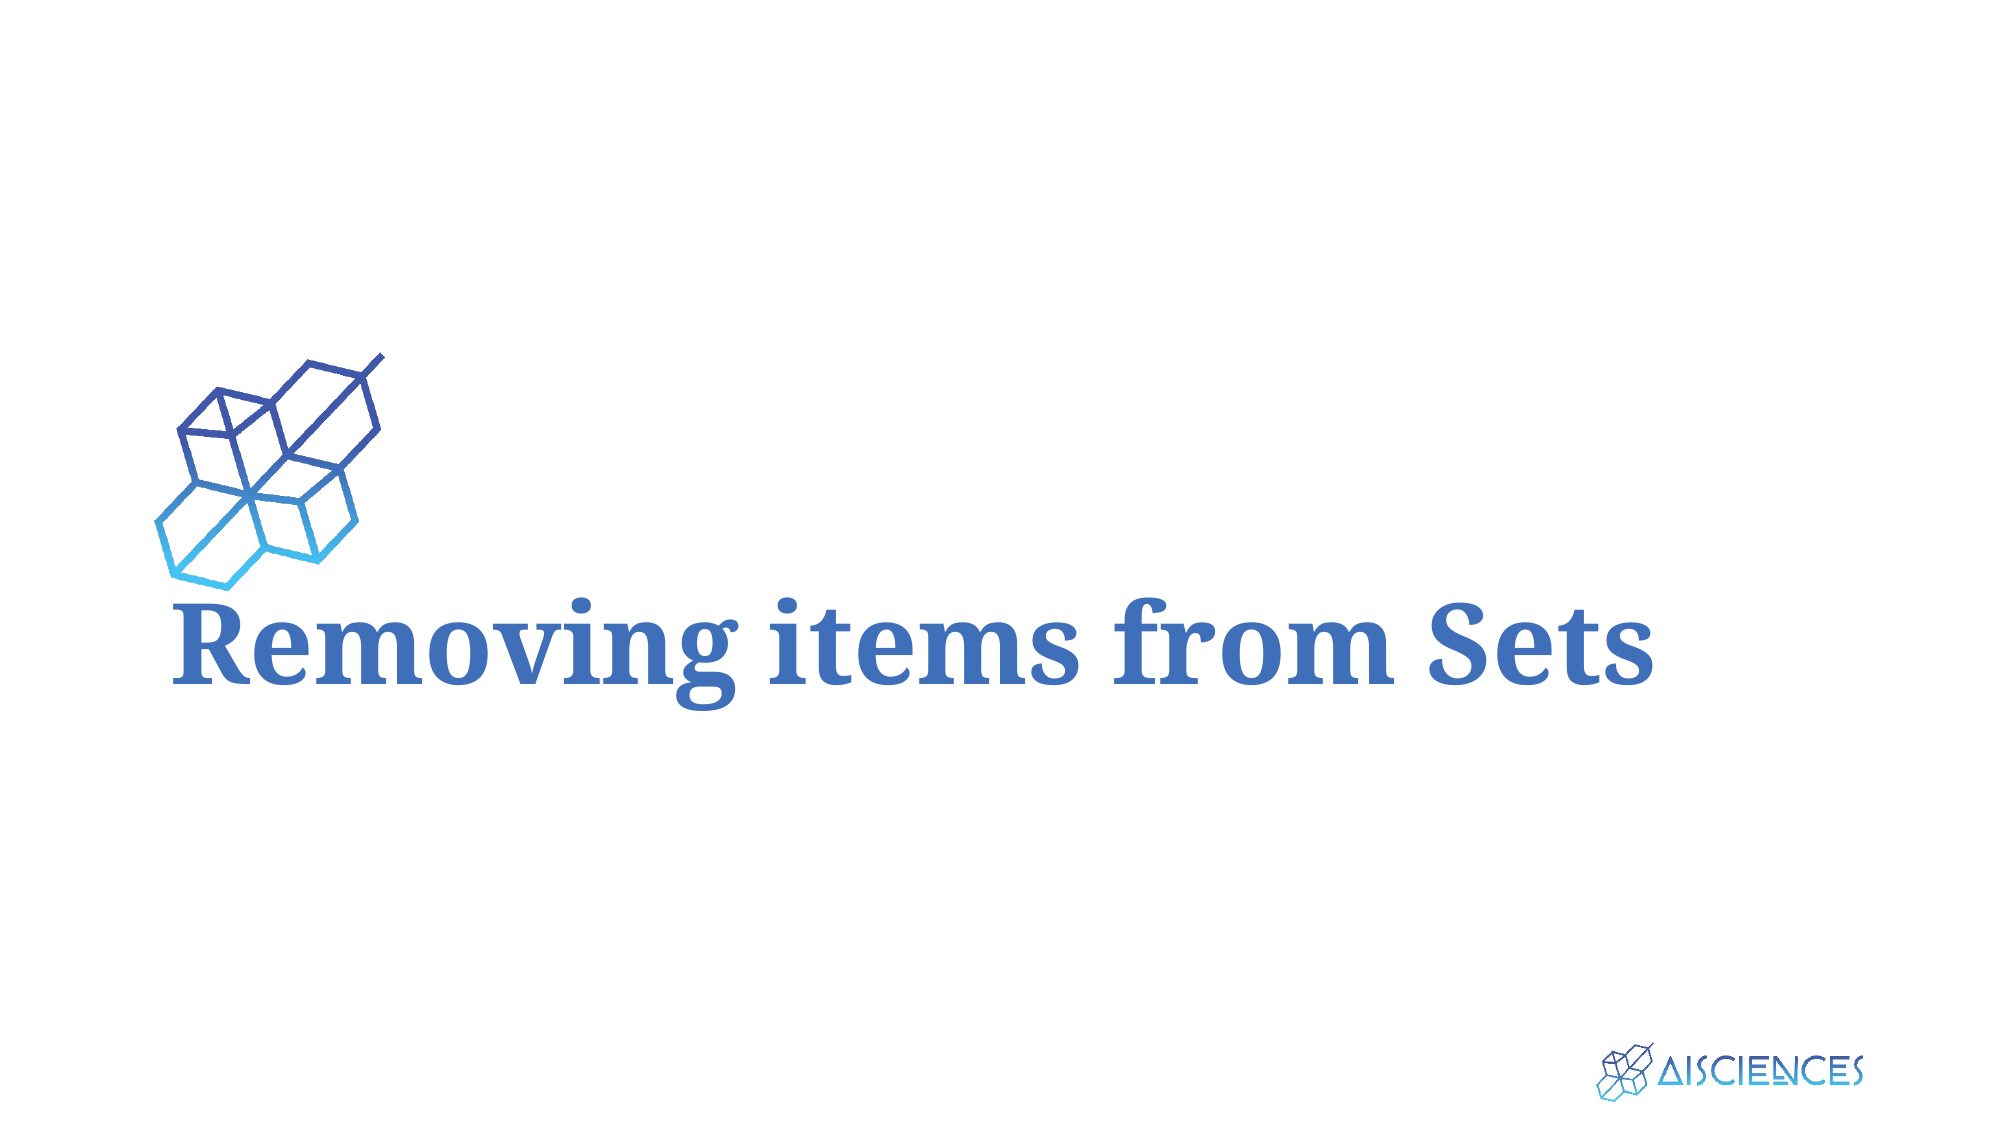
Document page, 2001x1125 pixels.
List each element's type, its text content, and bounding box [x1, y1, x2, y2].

title Removing items from Sets [155, 248, 1881, 717]
picture [1596, 1042, 1863, 1102]
